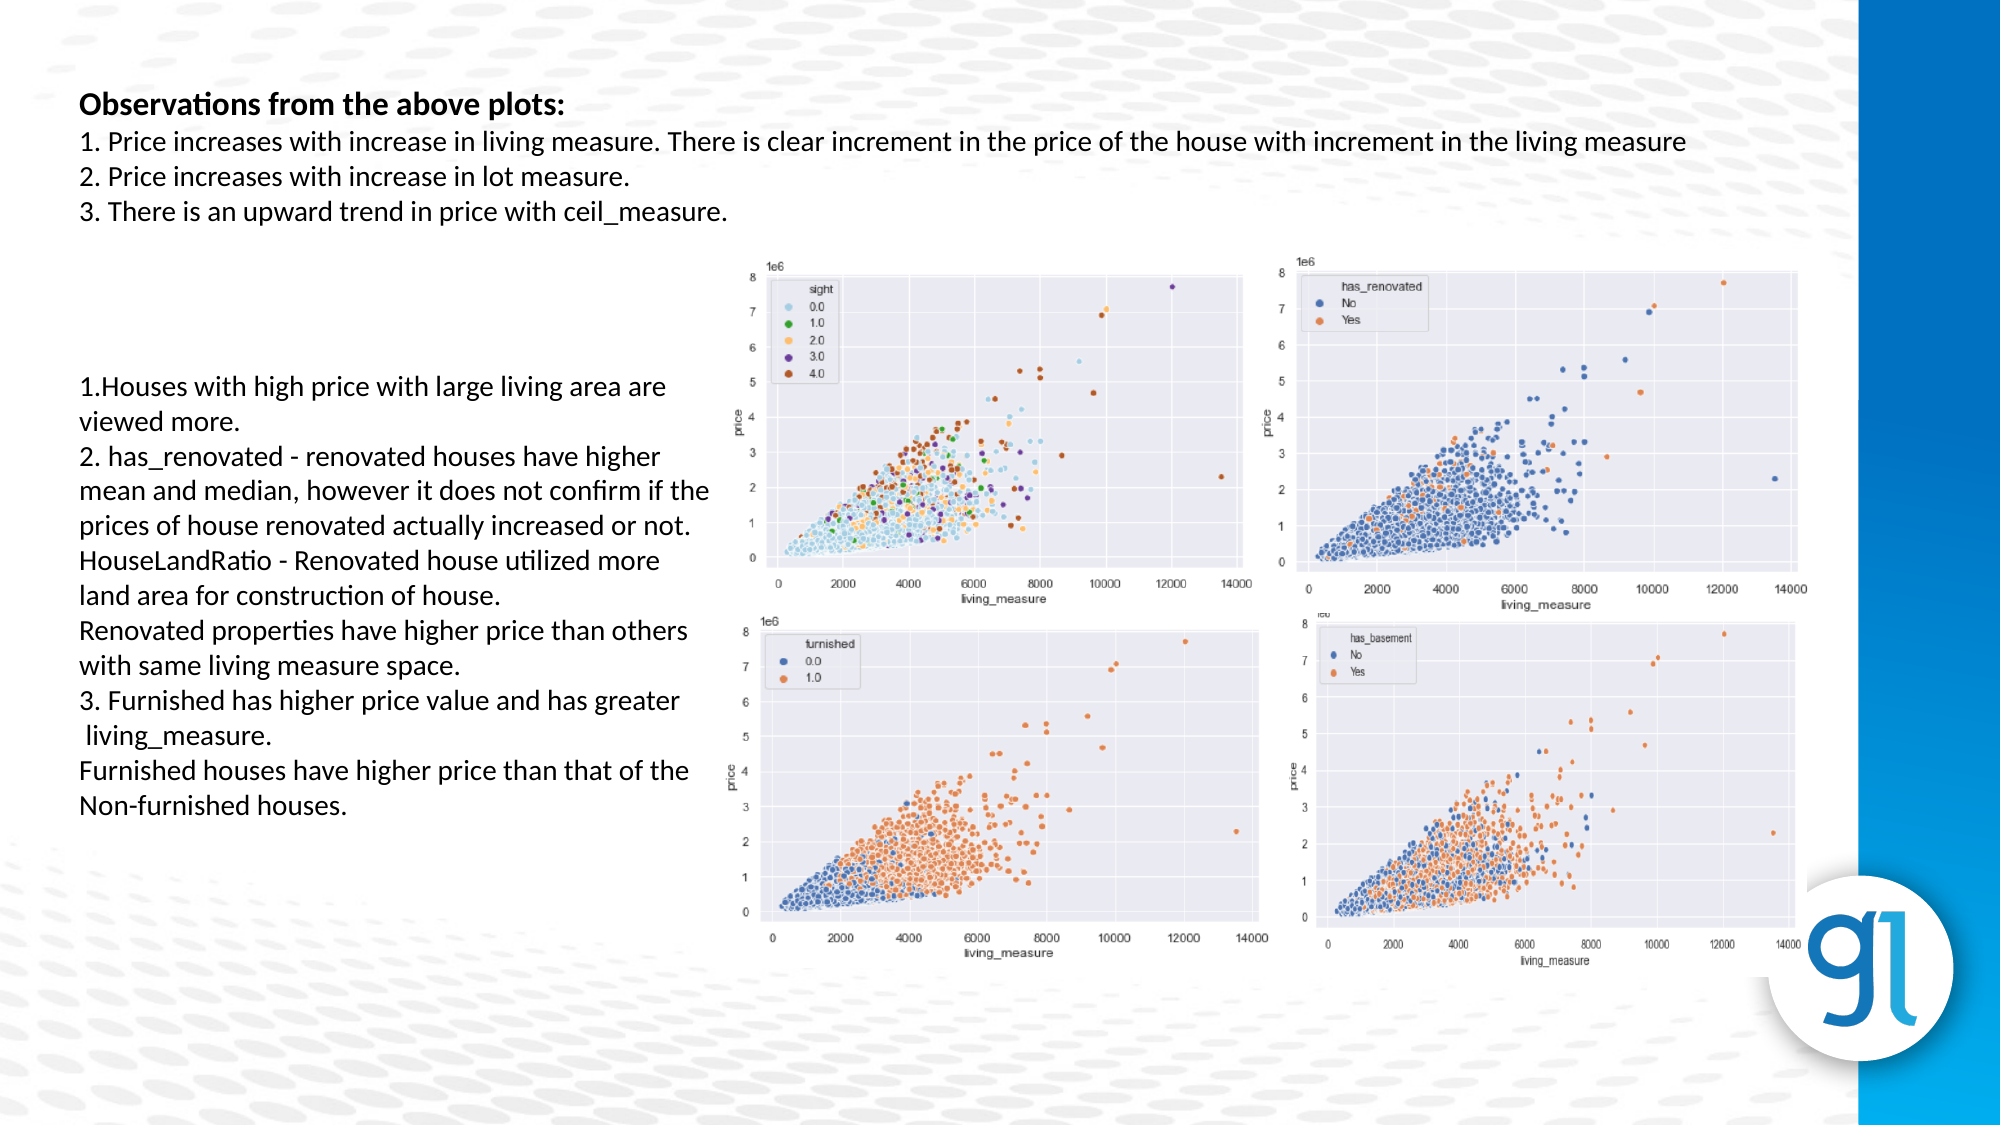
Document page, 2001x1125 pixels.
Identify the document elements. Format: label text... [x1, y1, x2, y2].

picture [1798, 905, 1924, 1031]
picture [0, 0, 2000, 1125]
picture [713, 197, 1817, 977]
text_box Observations from the above plots: 1. Price increases with increase in living measure. There is clear increment in the price of the house with increment in the living measure 2. Price increases with increase in lot measure. 3. There is an upward trend in price with ceil_measure. 1.Houses with high price with large living area are viewed more. 2. has_renovated - renovated houses have higher mean and median, however it does not confirm if the prices of house renovated actually increased or not. HouseLandRatio - Renovated house utilized more land area for construction of house. Renovated properties have higher price than others with same living measure space. 3. Furnished has higher price value and has greater living_measure. Furnished houses have higher price than that of the Non-furnished houses. [64, 74, 1820, 1019]
